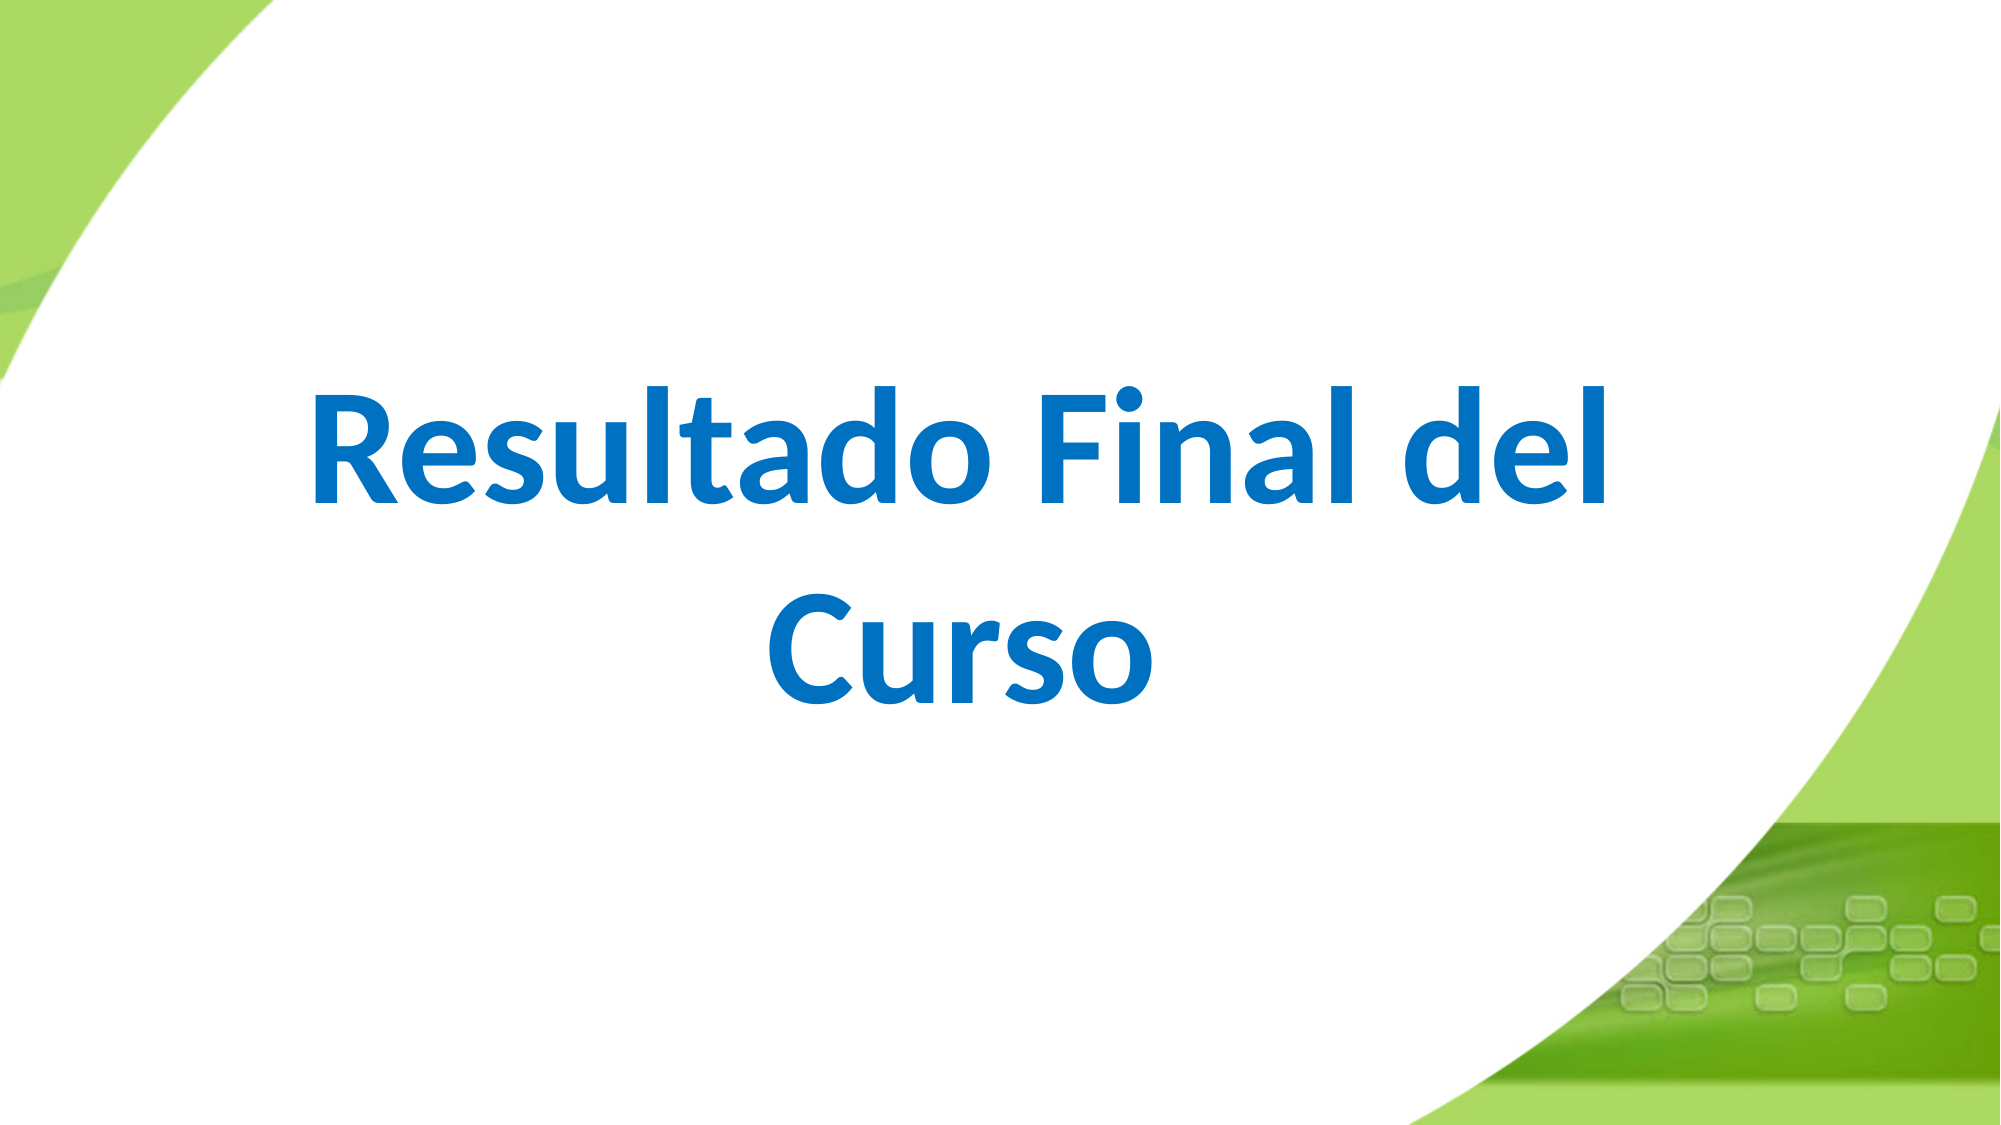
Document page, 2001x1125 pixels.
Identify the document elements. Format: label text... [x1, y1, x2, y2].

picture [0, 0, 456, 758]
title Resultado Final del Curso [372, 476, 512, 597]
picture [517, 0, 2000, 1125]
